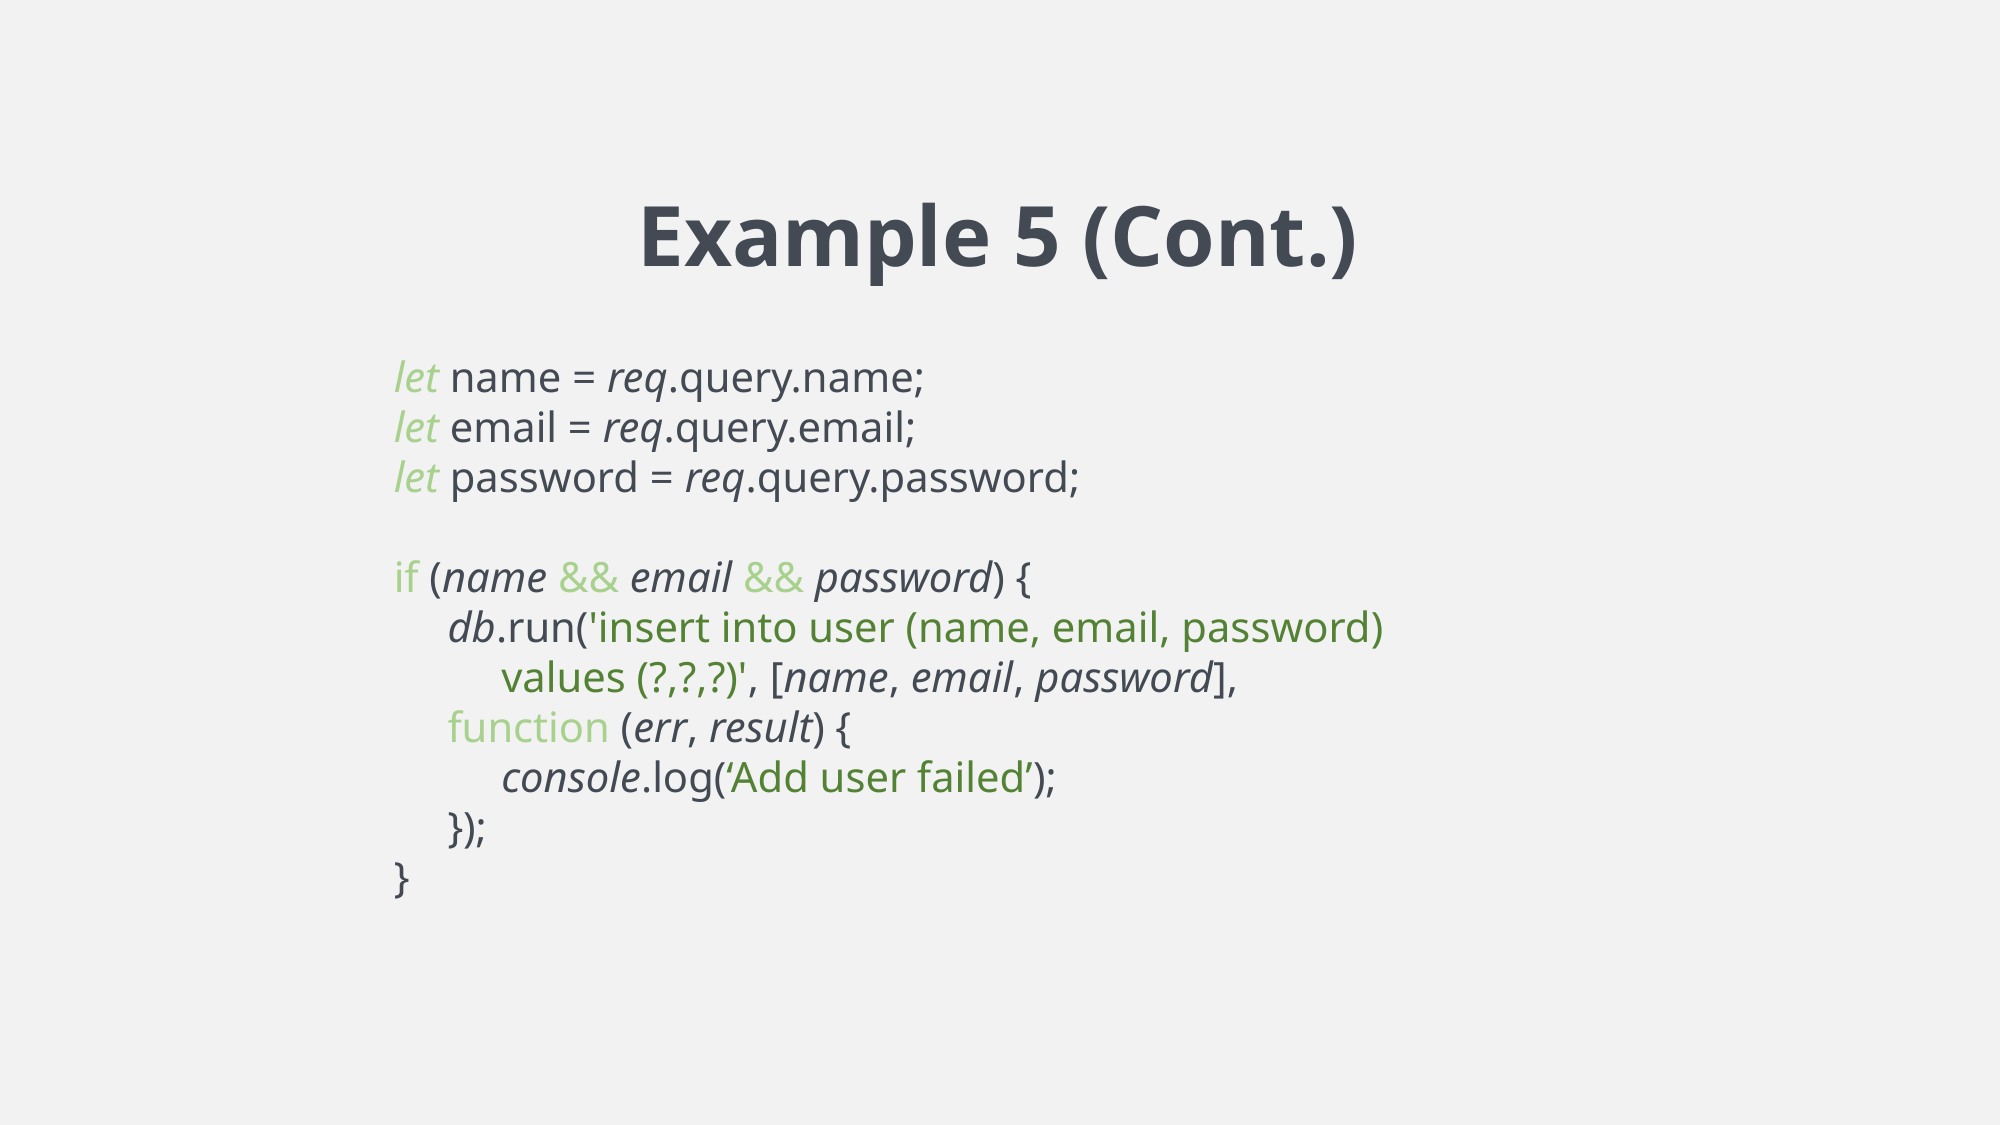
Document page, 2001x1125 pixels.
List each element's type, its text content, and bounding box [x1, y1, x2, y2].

text_box Example 5 (Cont.) [379, 175, 1618, 291]
text_box let name = req.query.name; let email = req.query.email; let password = req.query.password; if (name && email && password) { db.run('insert into user (name, email, password) values (?,?,?)', [name, email, password], function (err, result) { console.log(‘Add user failed’); }); } [379, 342, 1618, 908]
